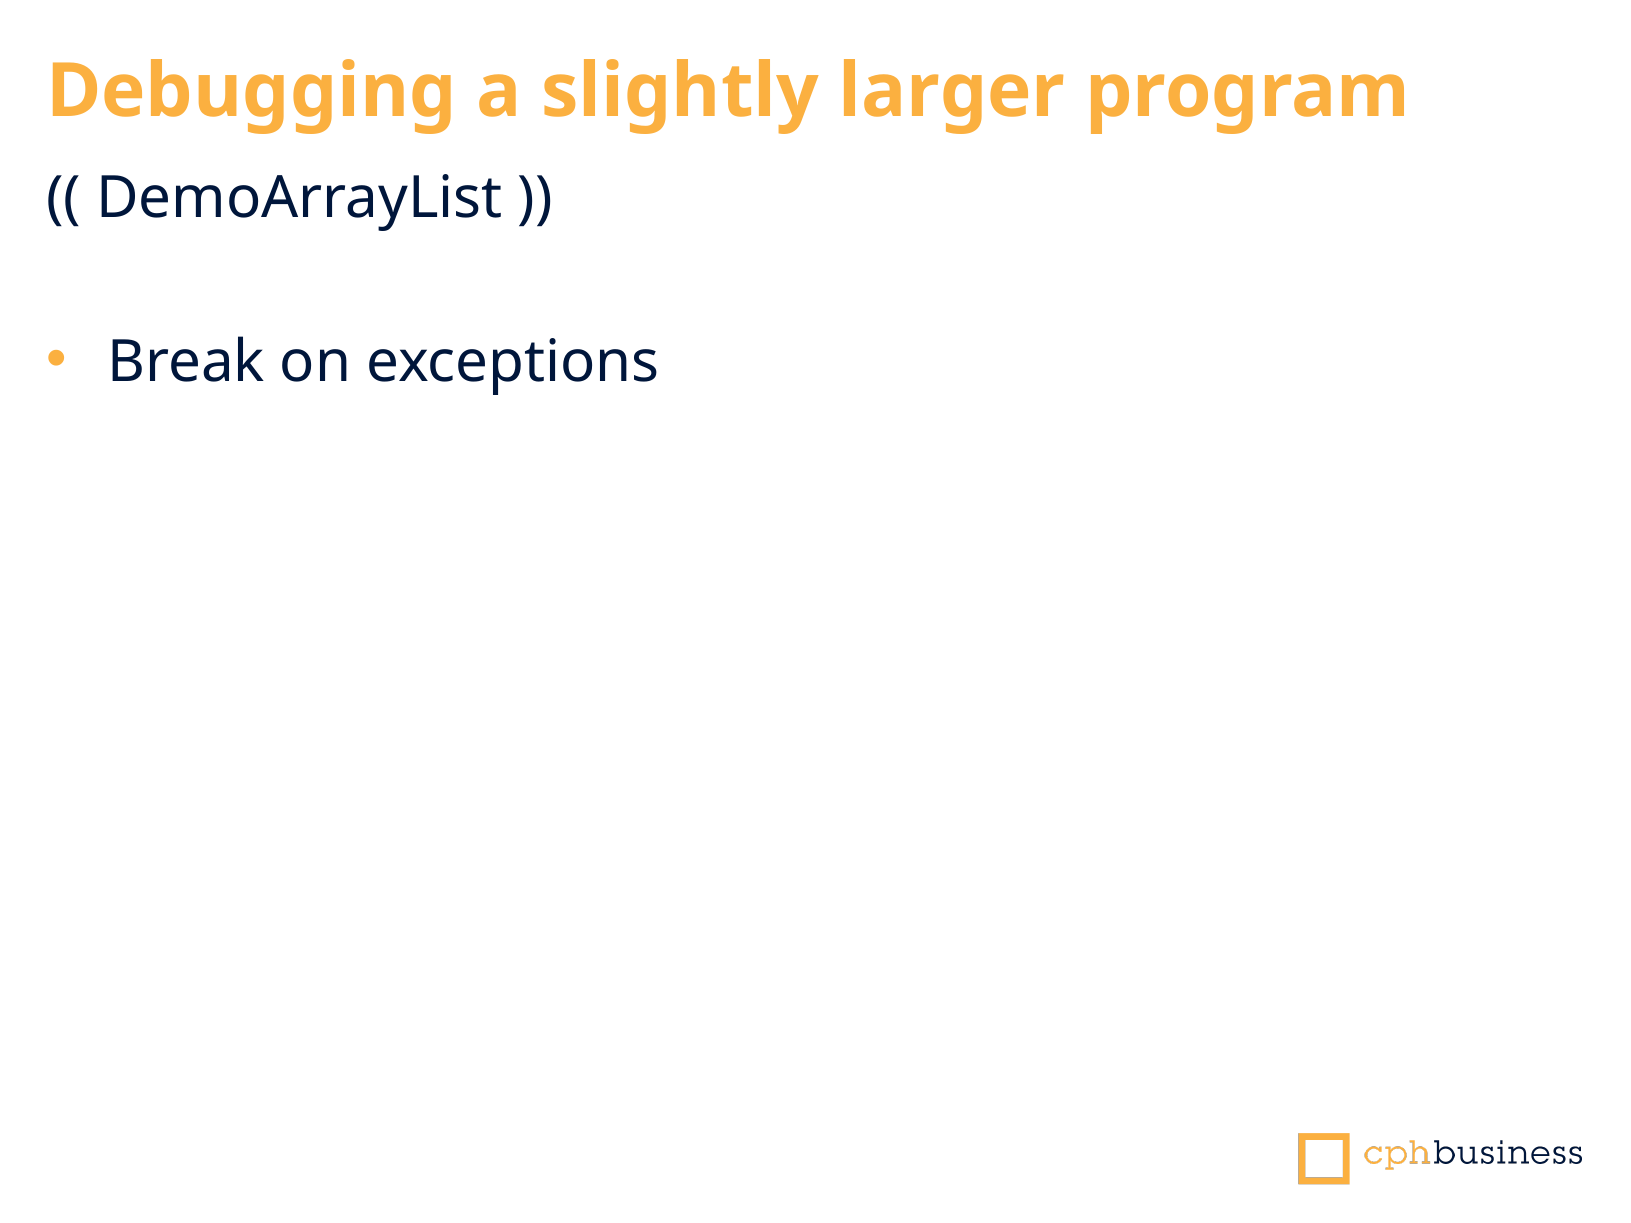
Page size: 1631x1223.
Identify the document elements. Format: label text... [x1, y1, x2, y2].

list (( DemoArrayList )) Break on exceptions [31, 152, 1607, 1126]
picture [1247, 1082, 1631, 1223]
list Debugging a slightly larger program [31, 33, 1607, 137]
